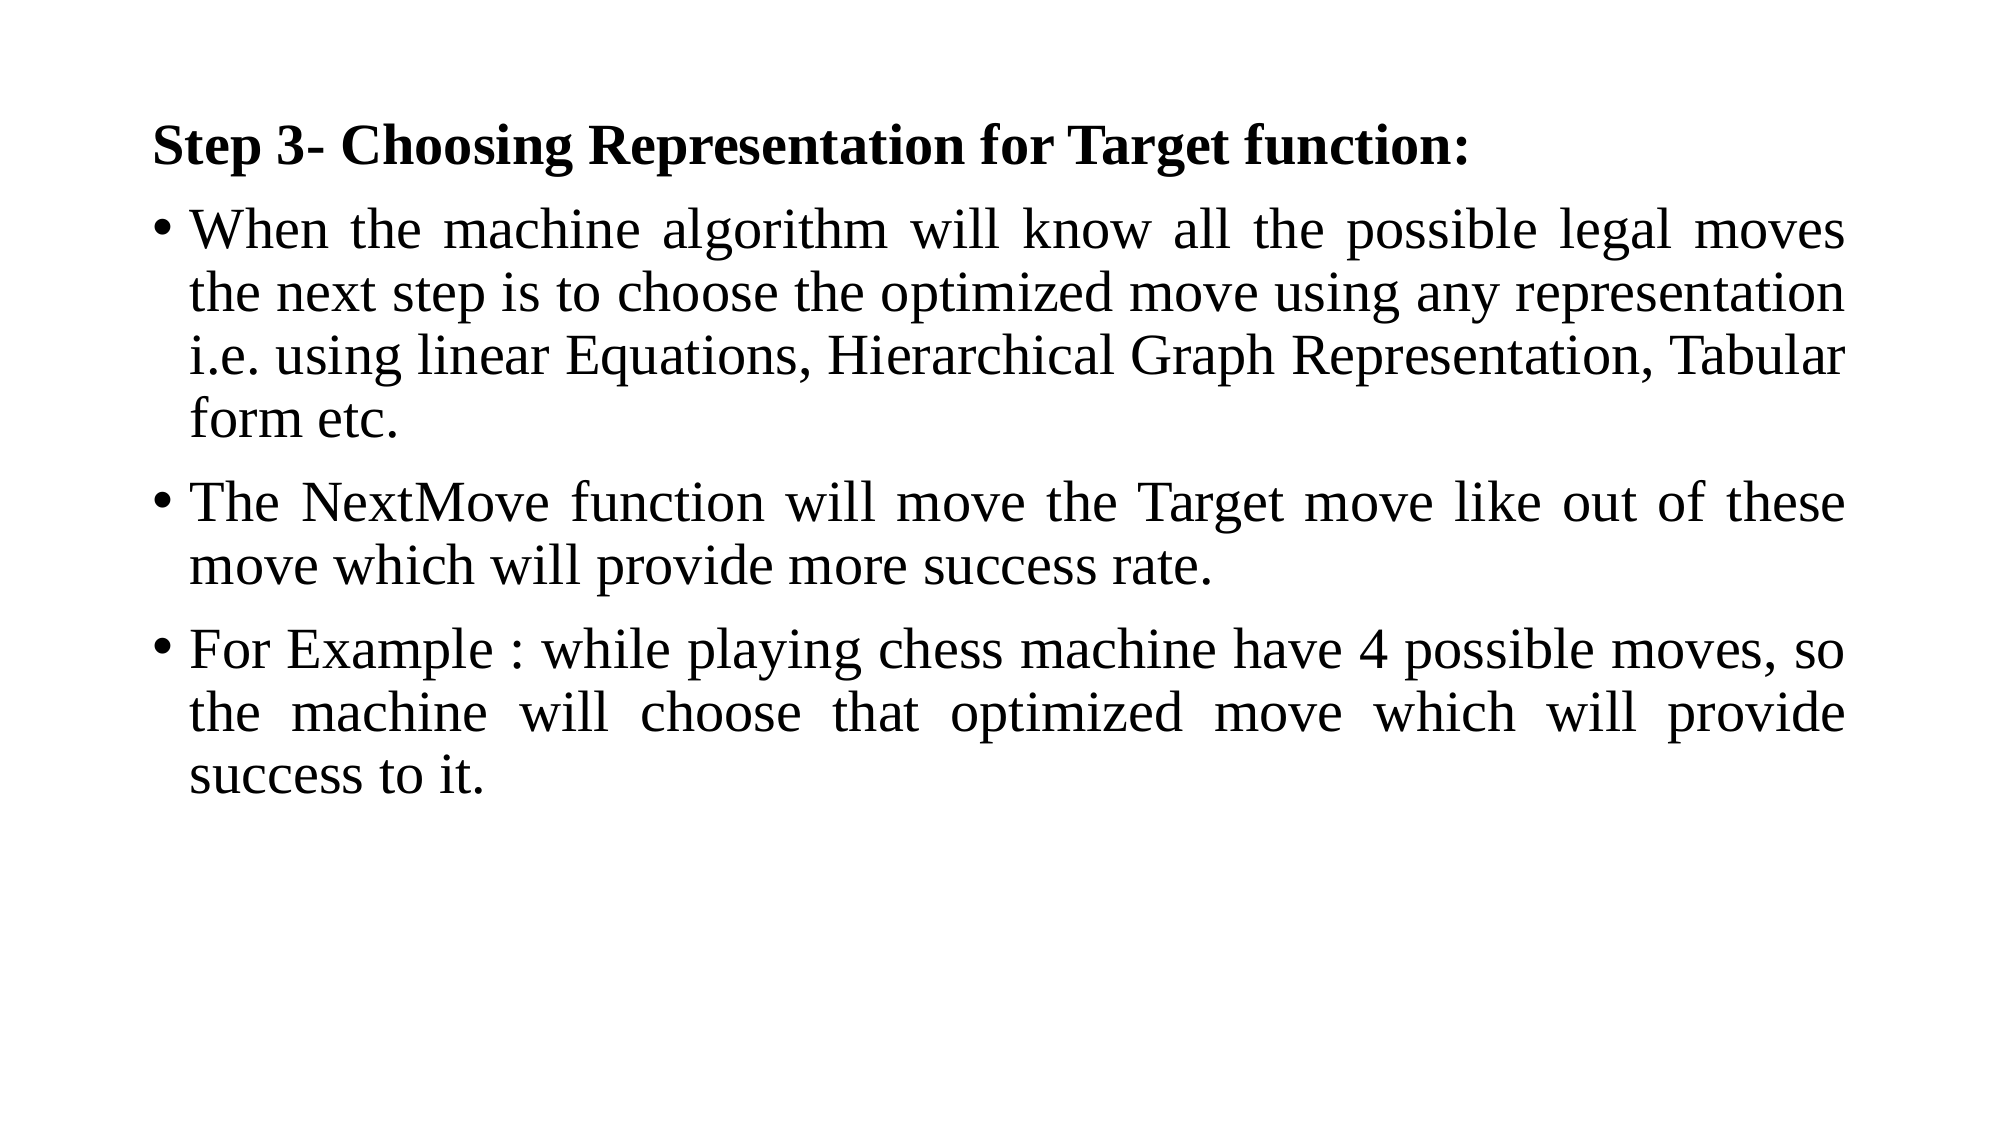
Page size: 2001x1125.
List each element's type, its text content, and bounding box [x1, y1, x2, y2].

list Step 3- Choosing Representation for Target function: When the machine algorithm will know all the possible legal moves the next step is to choose the optimized move using any representation i.e. using linear Equations, Hierarchical Graph Representation, Tabular form etc. The NextMove function will move the Target move like out of these move which will provide more success rate. For Example : while playing chess machine have 4 possible moves, so the machine will choose that optimized move which will provide success to it. [137, 107, 1863, 1014]
